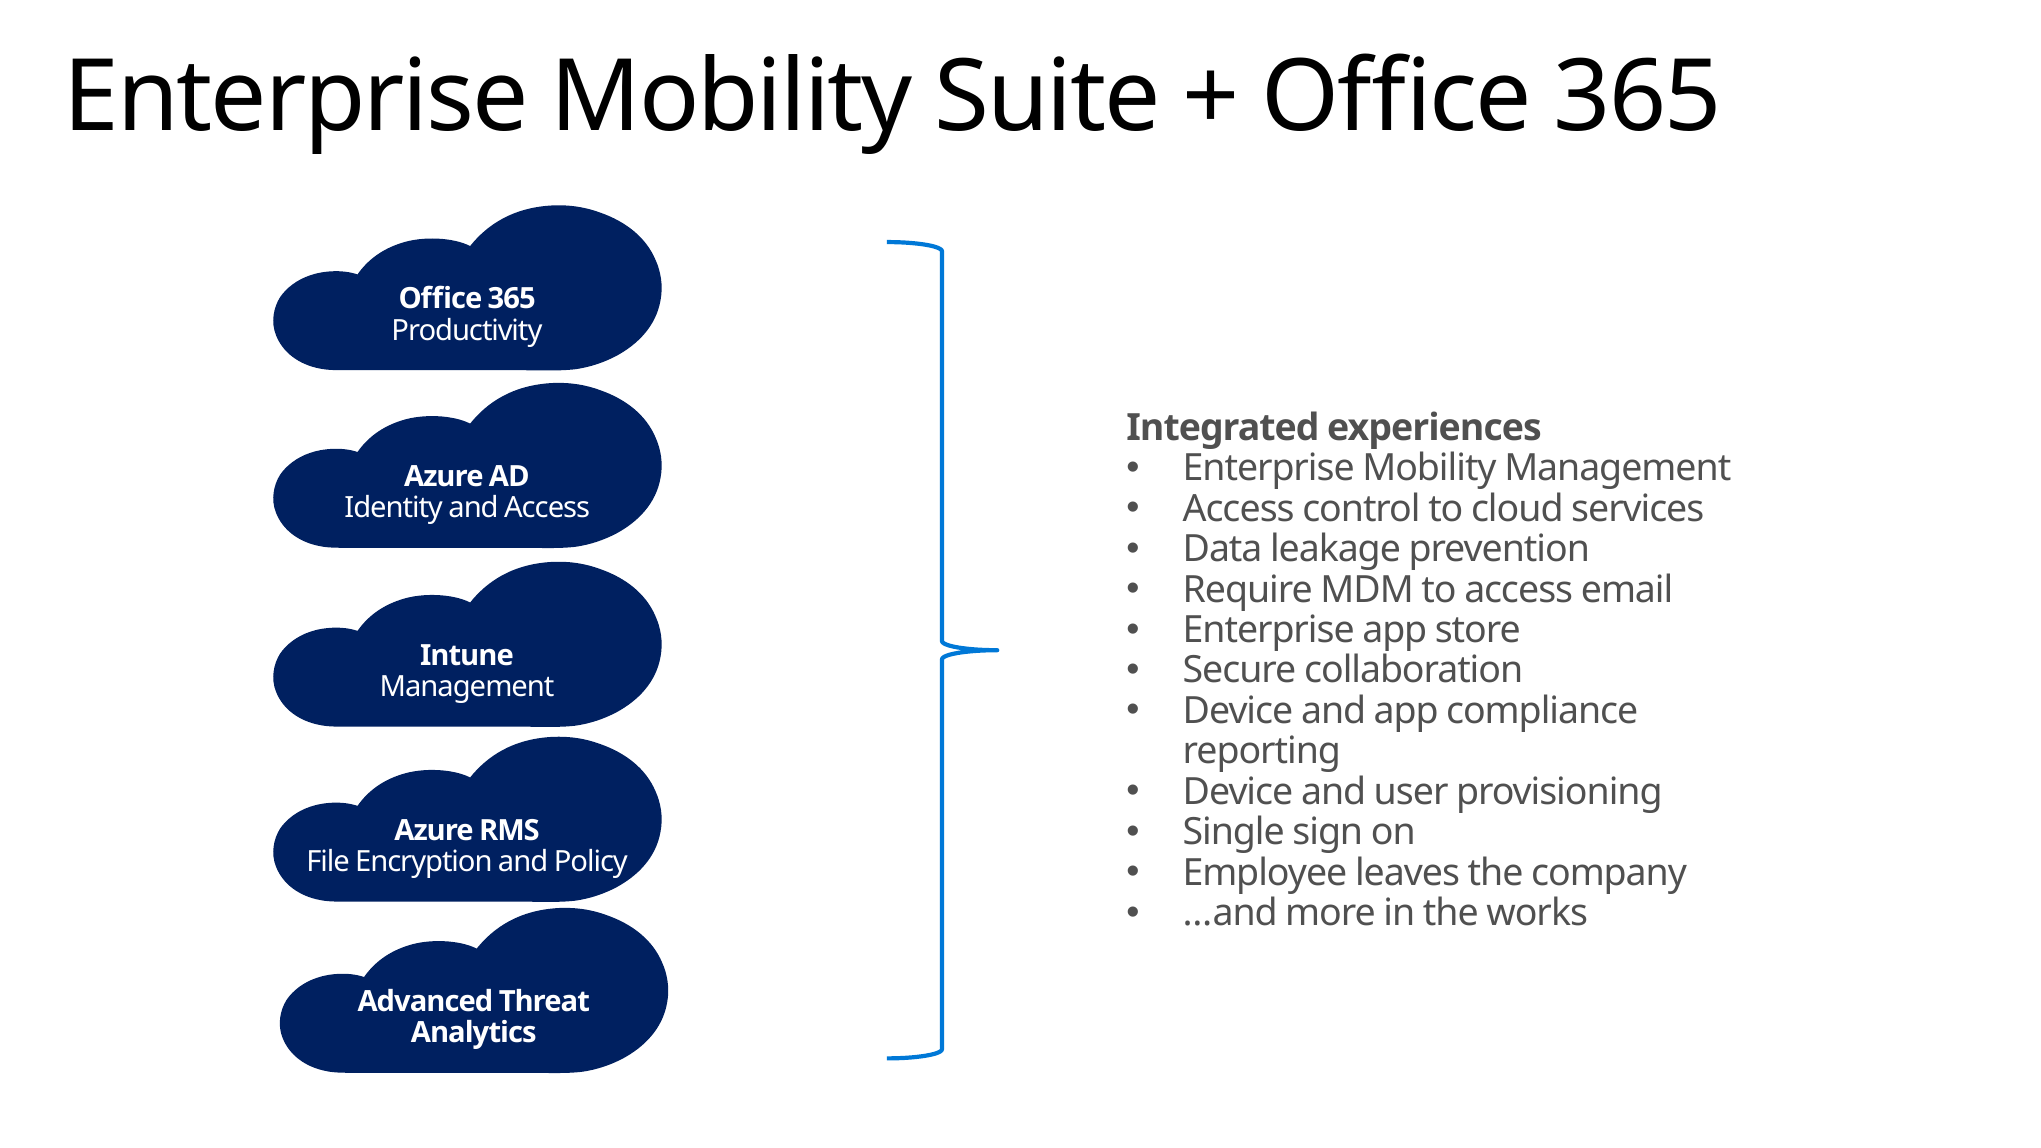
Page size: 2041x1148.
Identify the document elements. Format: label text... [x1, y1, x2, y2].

text_box [886, 241, 999, 1060]
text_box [270, 381, 664, 549]
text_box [270, 735, 664, 903]
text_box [270, 204, 664, 372]
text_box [276, 906, 671, 1075]
text_box Integrated experiences Enterprise Mobility Management Access control to cloud services Data leakage prevention Require MDM to access email Enterprise app store Secure collaboration Device and app compliance reporting Device and user provisioning Single sign on Employee leaves the company …and more in the works [1096, 383, 1828, 999]
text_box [270, 560, 664, 728]
title Enterprise Mobility Suite + Office 365 [39, 28, 1965, 182]
